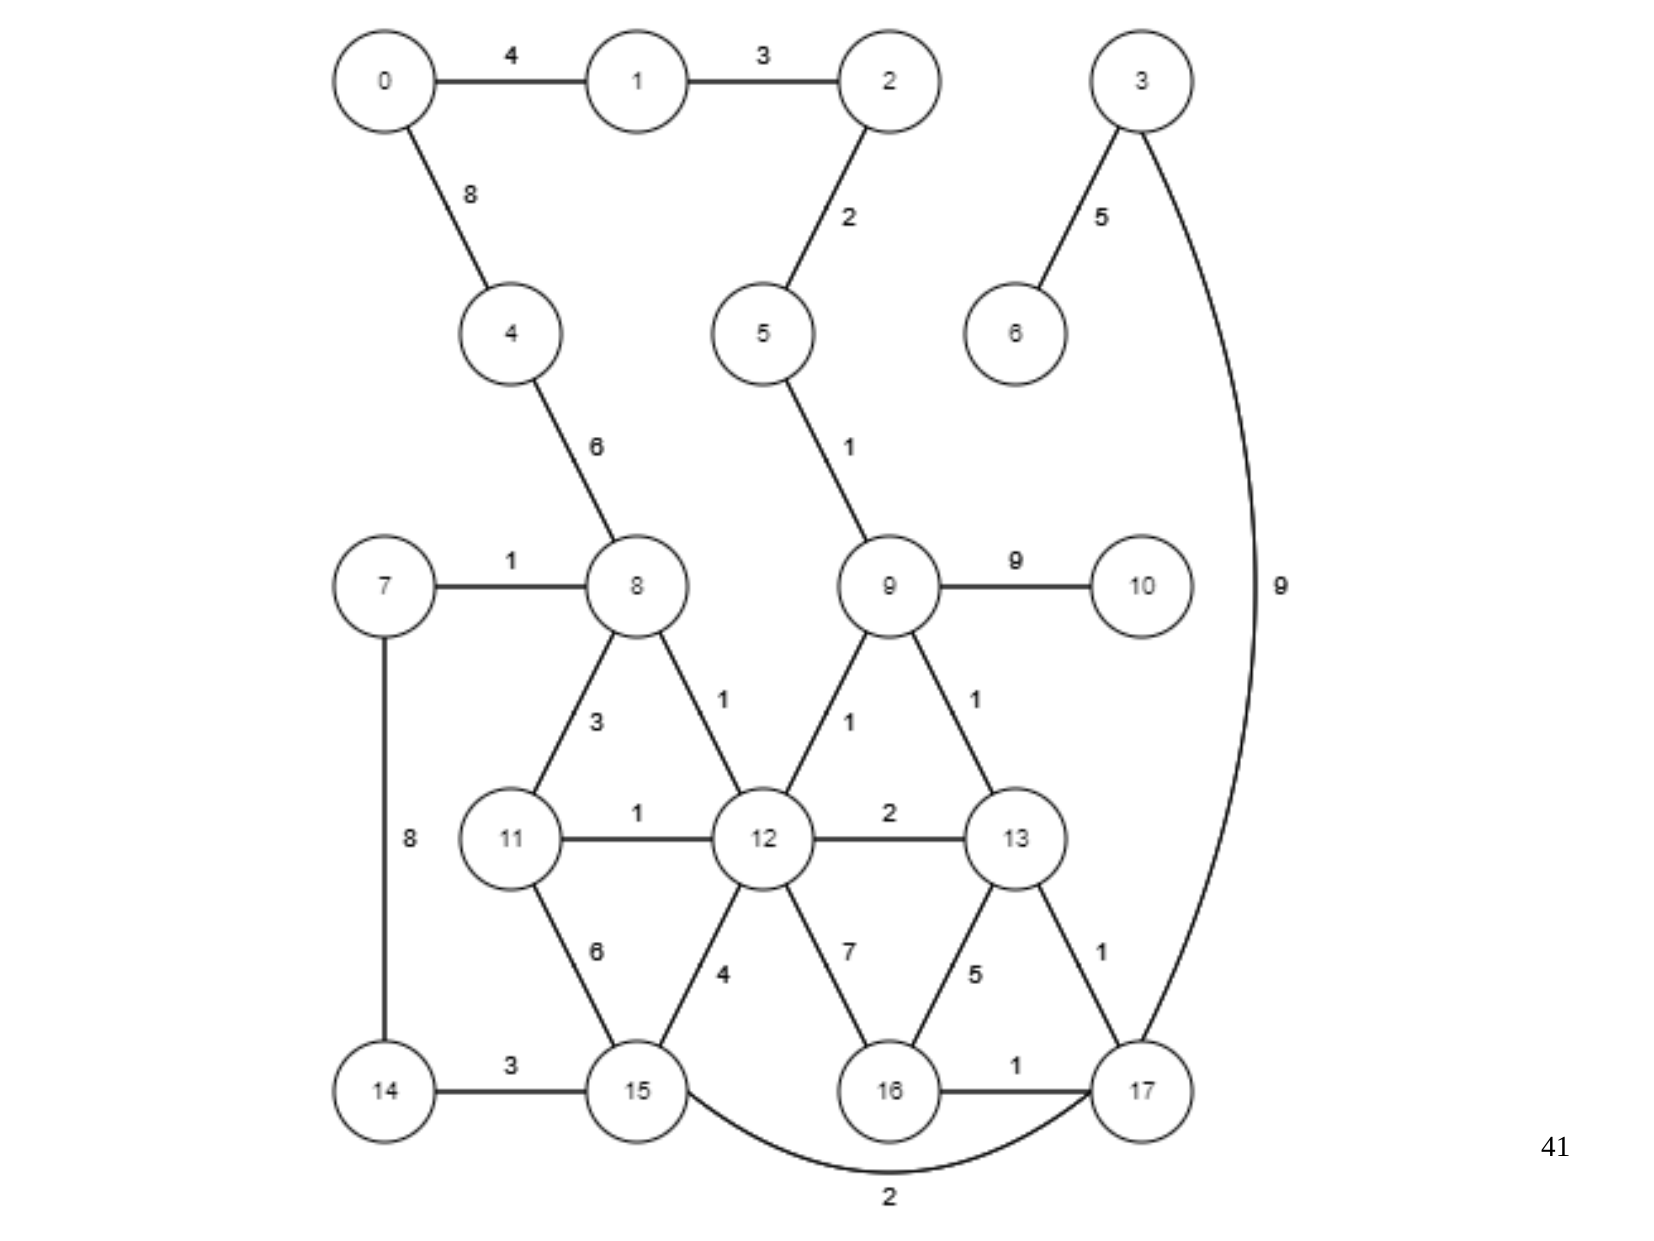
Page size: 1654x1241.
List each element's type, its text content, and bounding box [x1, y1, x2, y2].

picture [324, 17, 1330, 1223]
slide_number 41 [1333, 1129, 1571, 1215]
